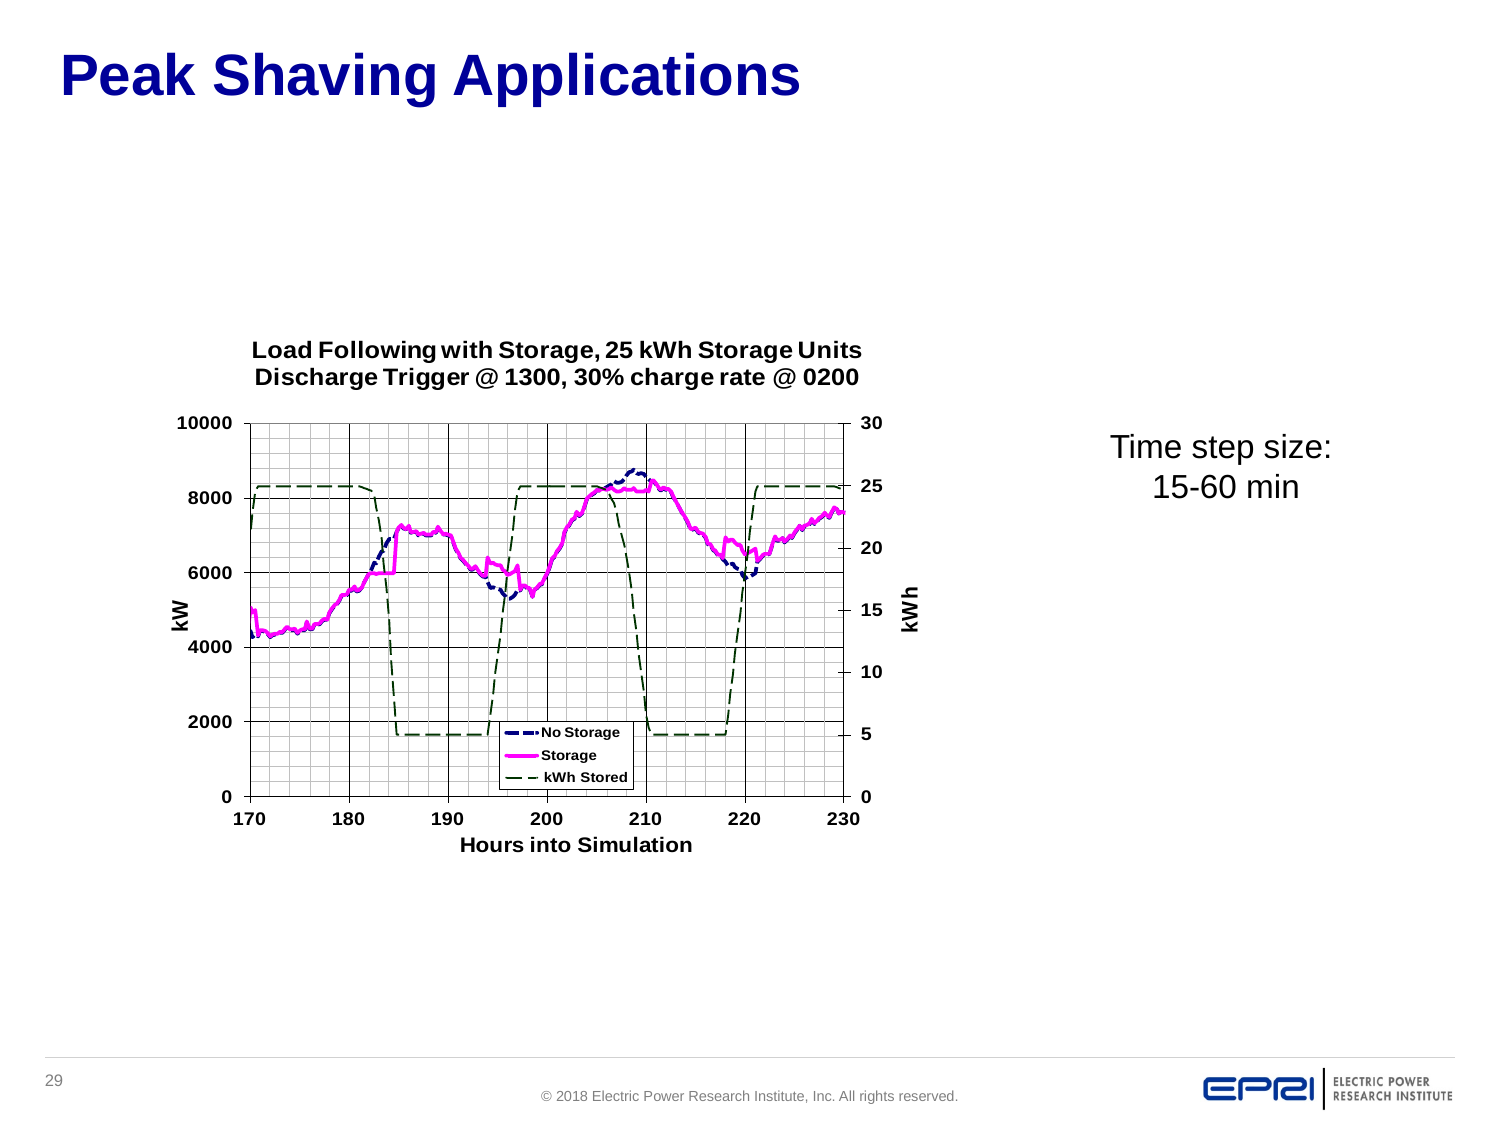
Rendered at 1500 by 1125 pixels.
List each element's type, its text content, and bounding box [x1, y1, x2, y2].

picture [163, 324, 1009, 864]
text_box Time step size: 15-60 min [1026, 417, 1425, 513]
title Peak Shaving Applications [44, 29, 1456, 151]
picture [1200, 1064, 1455, 1113]
